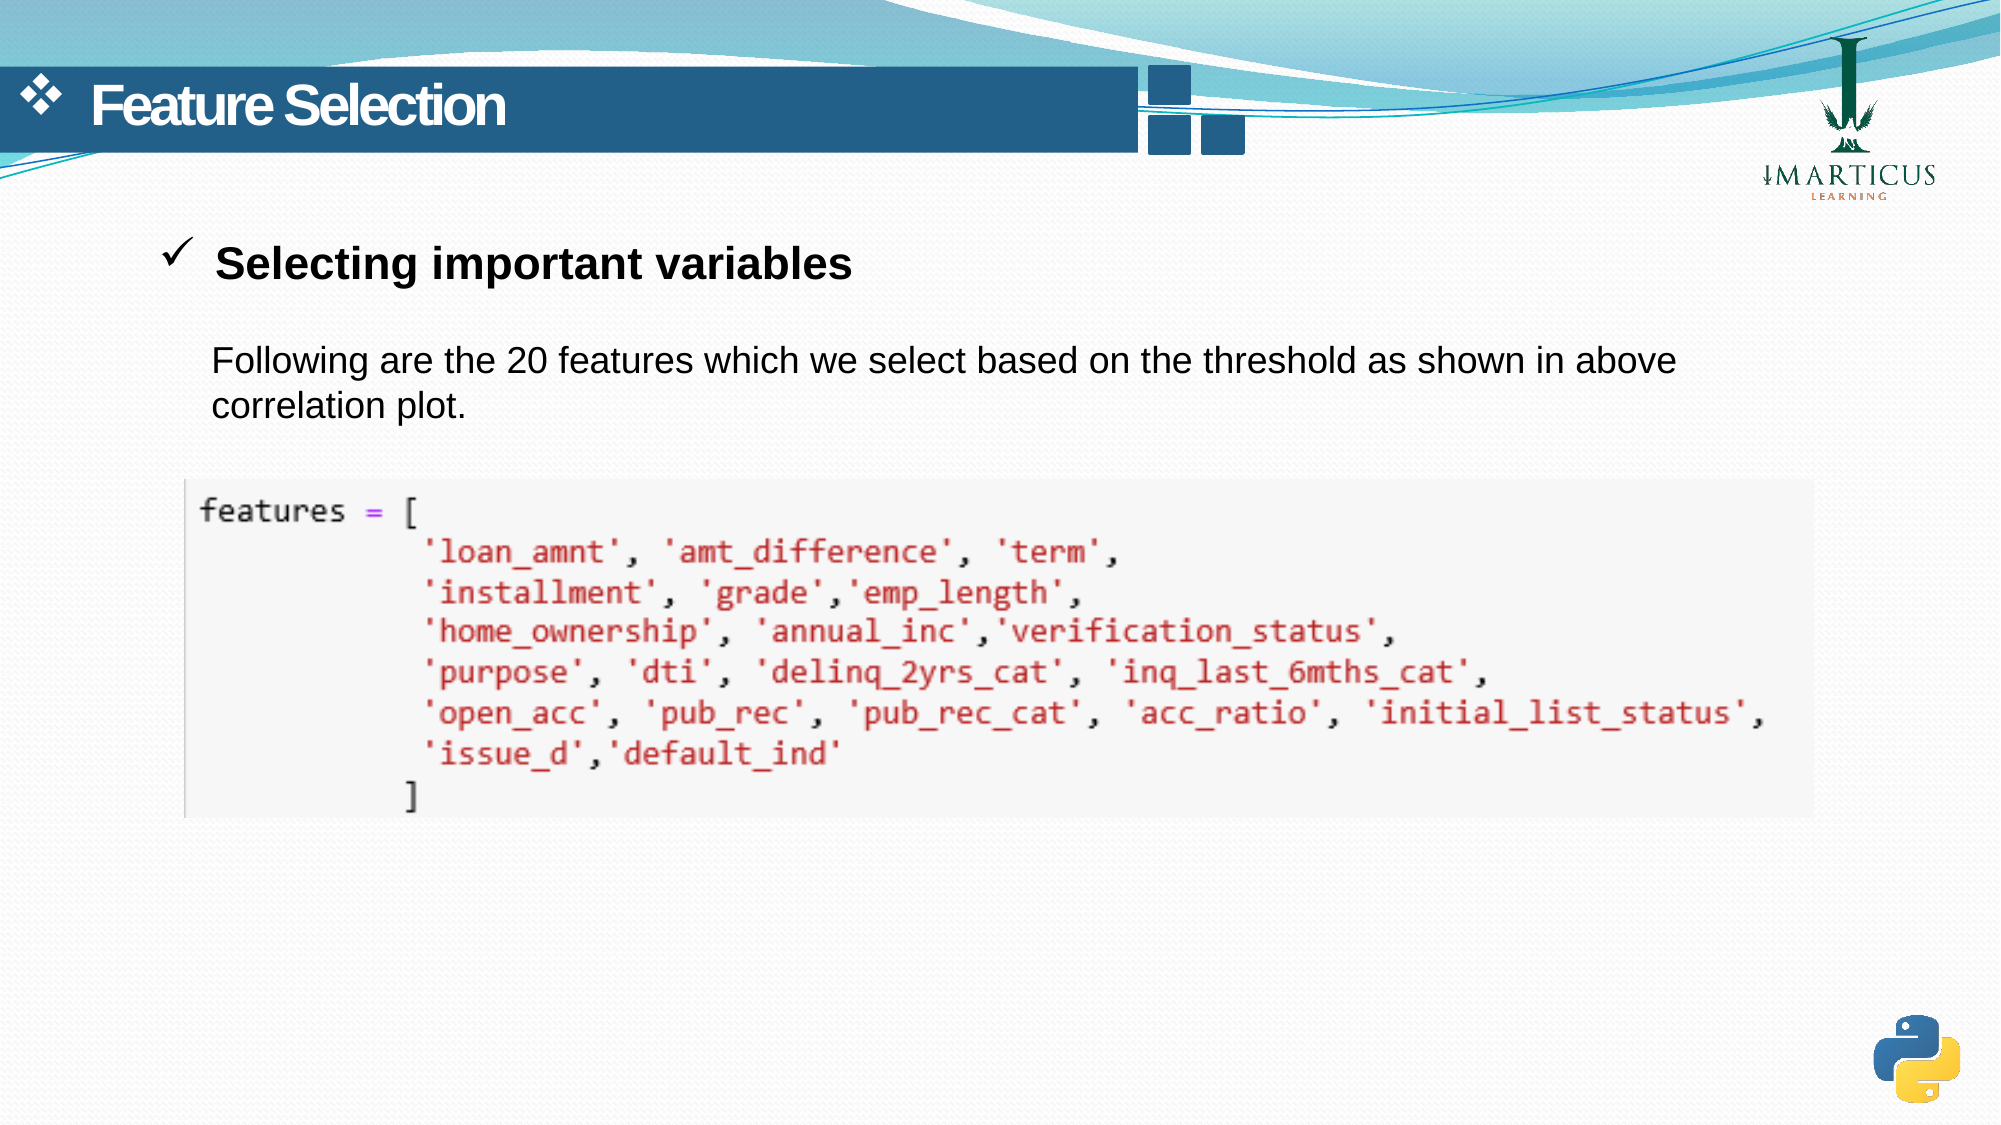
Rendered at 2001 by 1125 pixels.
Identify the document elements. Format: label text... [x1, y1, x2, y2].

text_box [1762, 37, 1935, 200]
text_box Following are the 20 features which we select based on the threshold as shown in above correlation plot. [196, 328, 1816, 434]
text_box [1149, 116, 1190, 153]
text_box [1203, 116, 1243, 153]
text_box Selecting important variables [156, 231, 1173, 289]
text_box [1149, 66, 1190, 103]
picture [184, 479, 1814, 818]
text_box [1873, 1015, 1961, 1103]
text_box Feature Selection [0, 66, 1138, 153]
